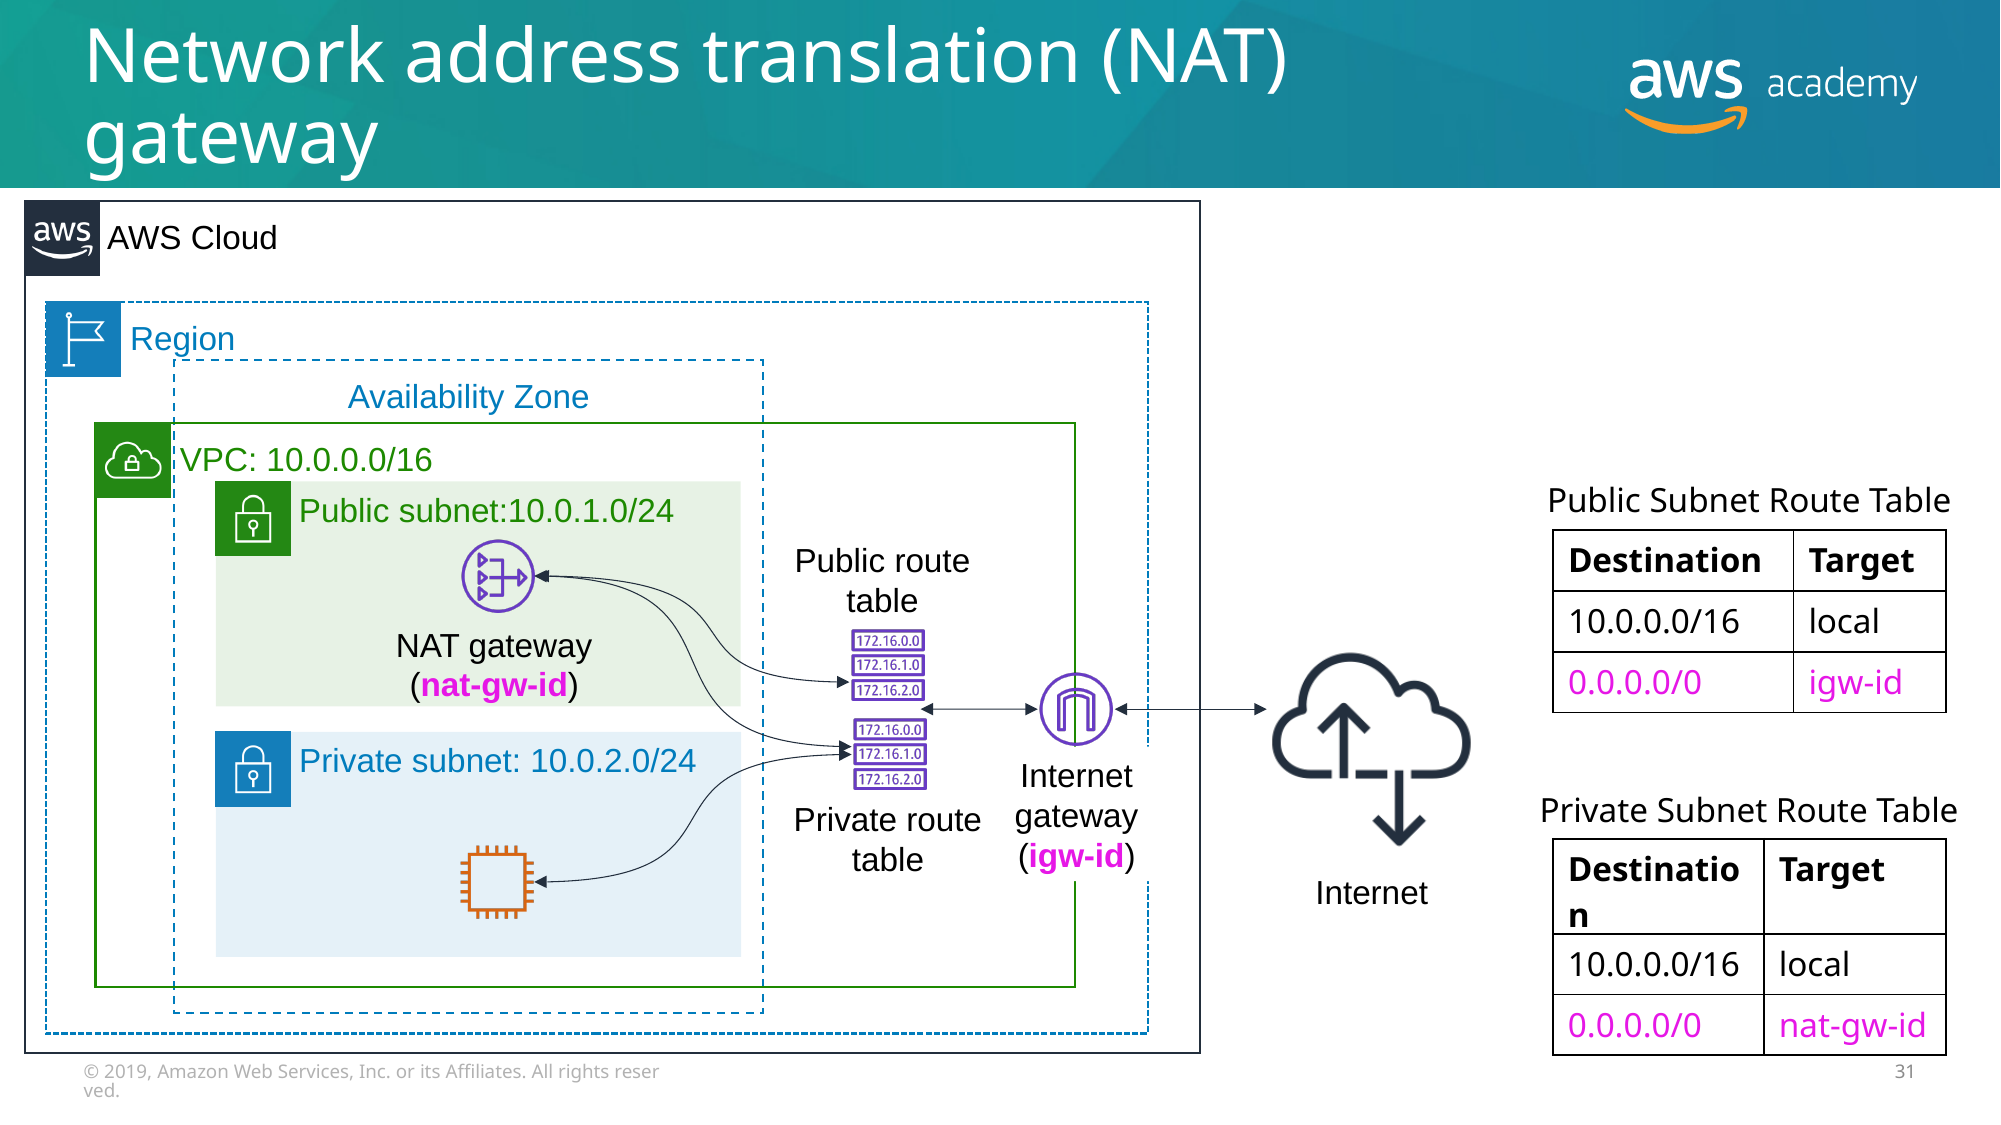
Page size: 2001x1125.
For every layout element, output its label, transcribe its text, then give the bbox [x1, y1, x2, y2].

footer © 2019, Amazon Web Services, Inc. or its Affiliates. All rights reserved. [68, 1053, 682, 1103]
table_cell nat-gw-id [1765, 995, 1945, 1054]
text_box Public Subnet Route Table [1532, 472, 1967, 527]
table_header Target [1765, 840, 1945, 933]
table_header Destination [1554, 531, 1793, 590]
table_header Destination [1554, 840, 1763, 933]
table_cell 0.0.0.0/0 [1554, 995, 1763, 1042]
picture [0, 0, 2000, 188]
table_cell local [1765, 935, 1945, 994]
title Network address translation (NAT) gateway [68, 59, 1551, 138]
slide_number 31 [1481, 1042, 1932, 1103]
table_cell igw-id [1794, 653, 1945, 712]
table_header Target [1794, 531, 1945, 590]
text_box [24, 200, 1477, 1053]
table_cell local [1794, 592, 1945, 651]
text_box Private Subnet Route Table [1524, 781, 1975, 836]
table_cell 10.0.0.0/16 [1554, 592, 1793, 651]
table_cell 10.0.0.0/16 [1554, 935, 1763, 994]
table_cell 0.0.0.0/0 [1554, 653, 1793, 712]
